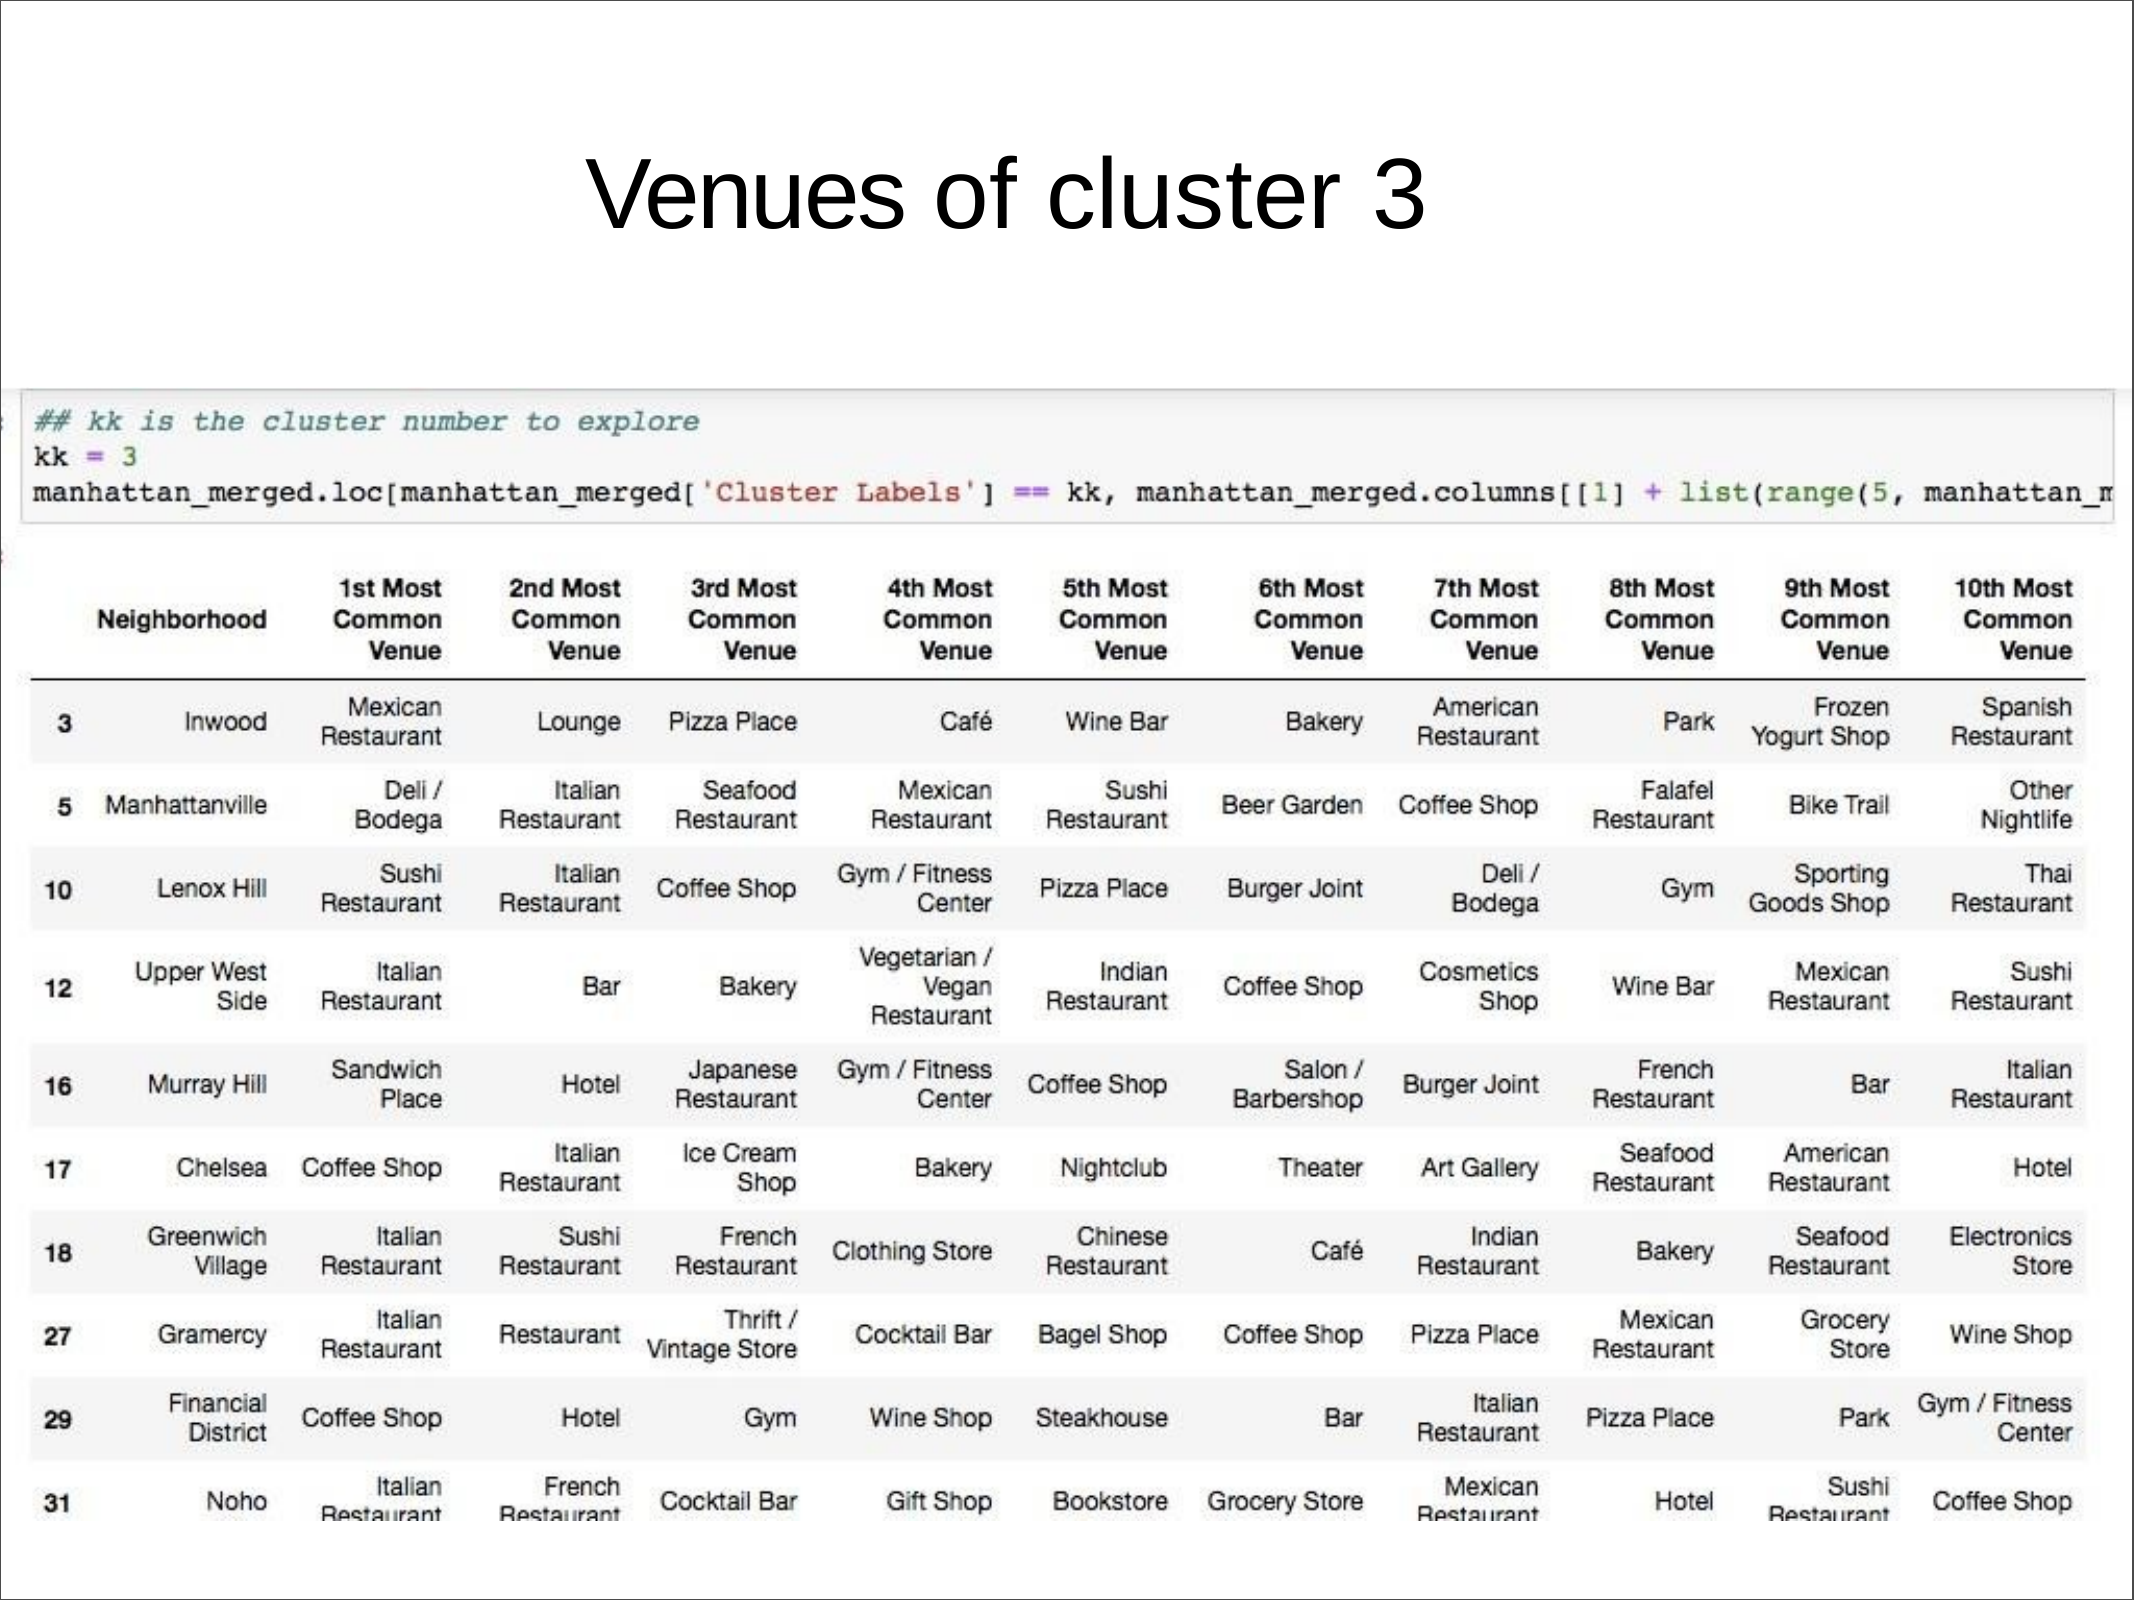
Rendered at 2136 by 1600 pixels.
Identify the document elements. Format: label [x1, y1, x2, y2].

text_box [0, 0, 2134, 1600]
